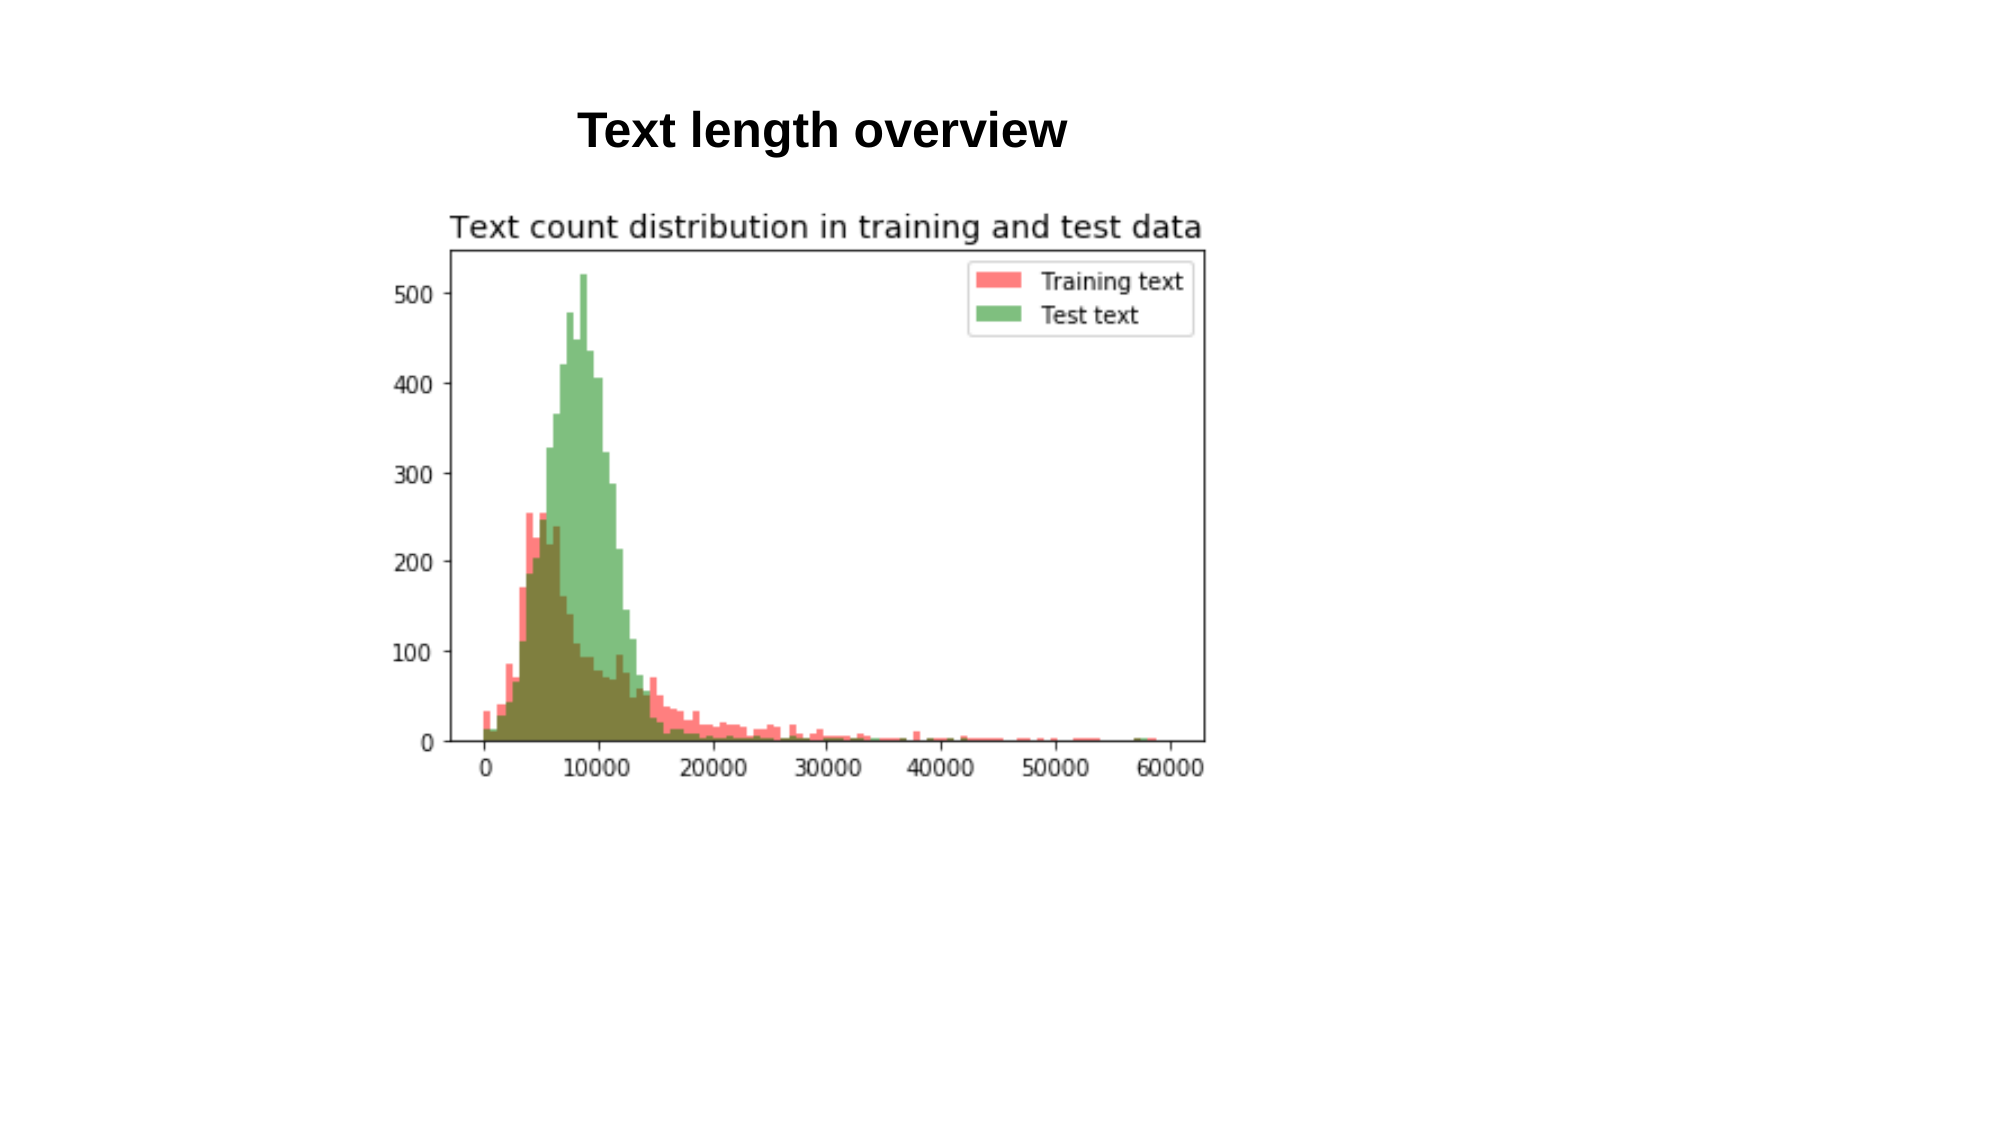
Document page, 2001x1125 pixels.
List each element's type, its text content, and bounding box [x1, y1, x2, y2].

text_box Text length overview [562, 90, 1109, 166]
picture [376, 196, 1229, 795]
